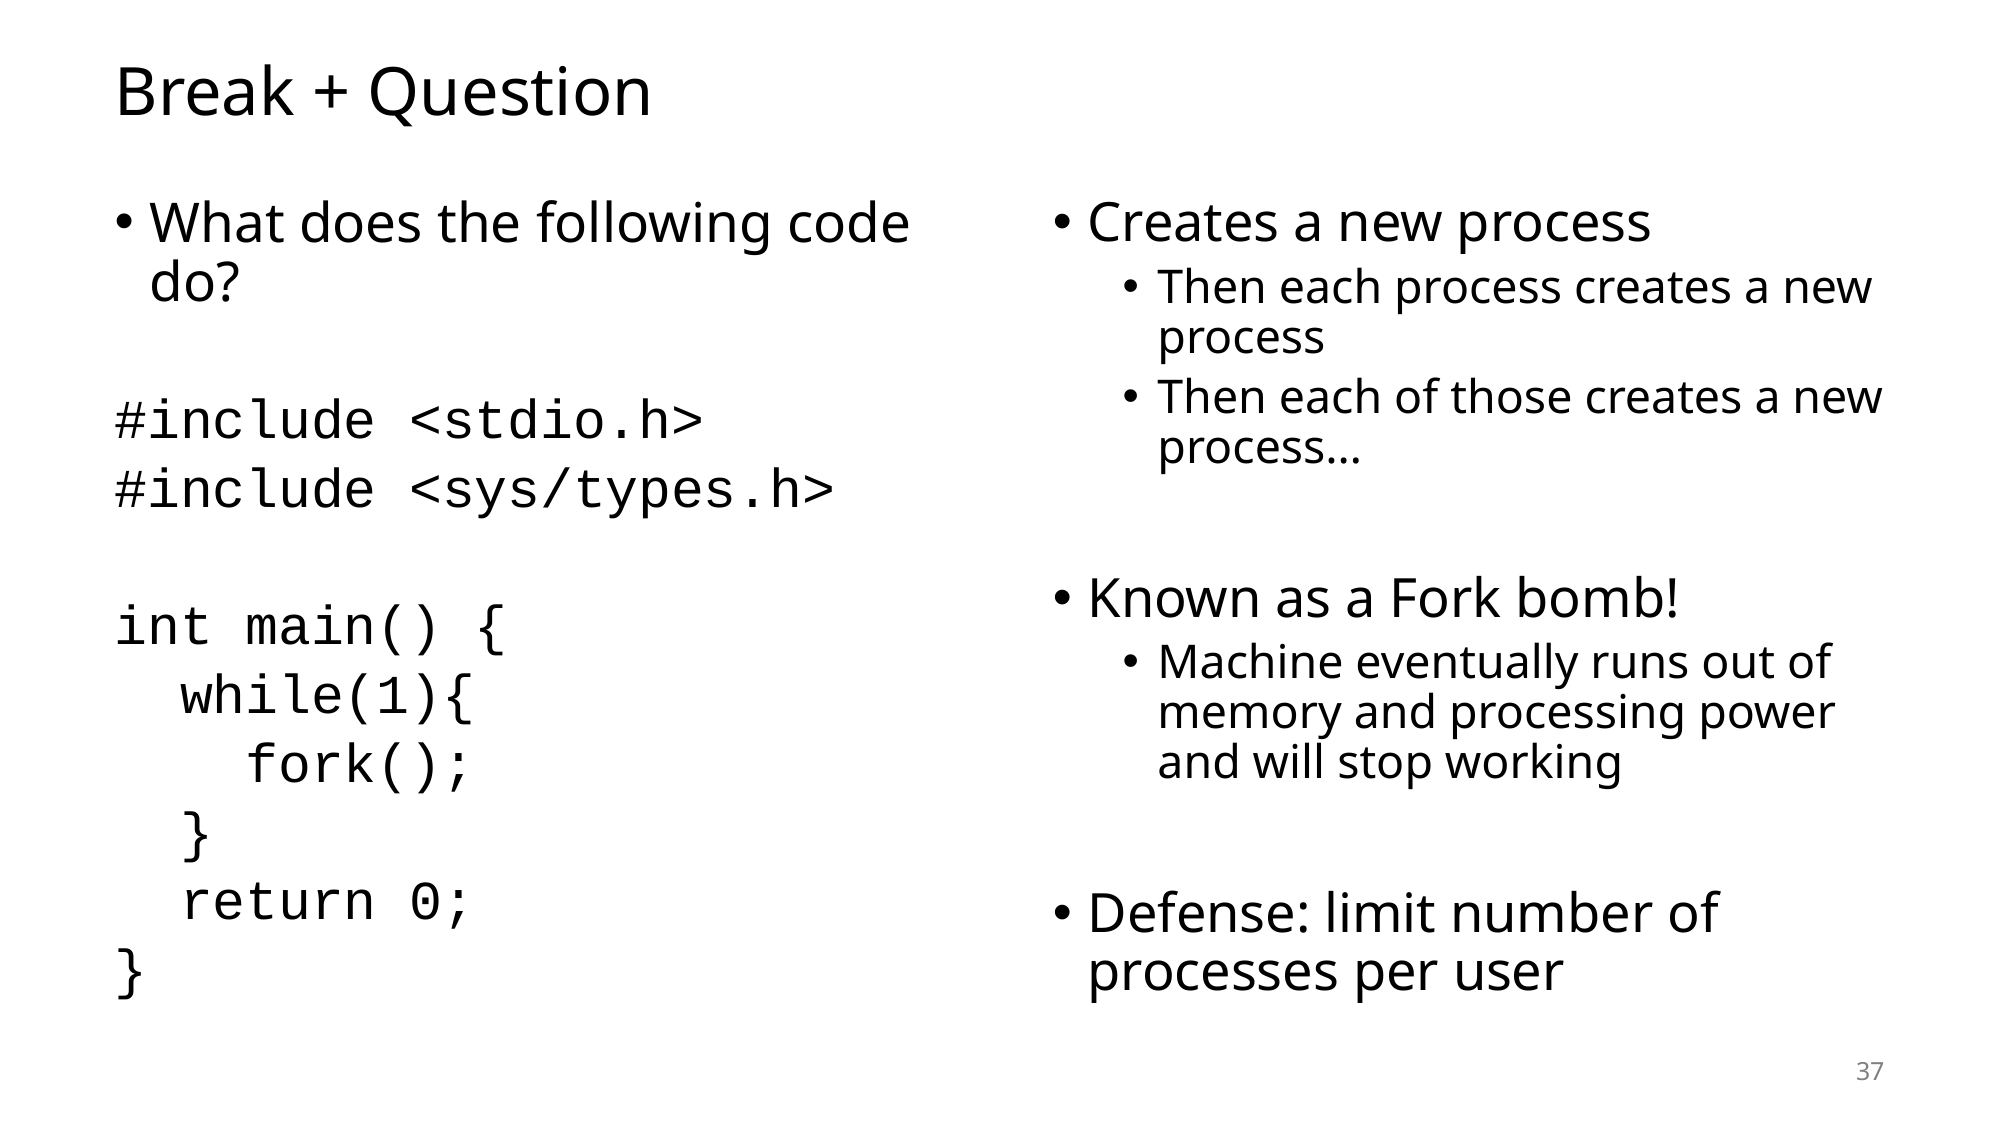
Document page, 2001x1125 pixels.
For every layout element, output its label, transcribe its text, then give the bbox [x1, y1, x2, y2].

list Creates a new process Then each process creates a new process Then each of those creates a new process… Known as a Fork bomb! Machine eventually runs out of memory and processing power and will stop working Defense: limit number of processes per user [1037, 187, 1901, 1013]
list What does the following code do? #include <stdio.h> #include <sys/types.h> int main() { while(1){ fork(); } return 0; } [99, 187, 963, 1013]
title Break + Question [99, 37, 1900, 150]
slide_number 37 [1749, 1042, 1900, 1103]
